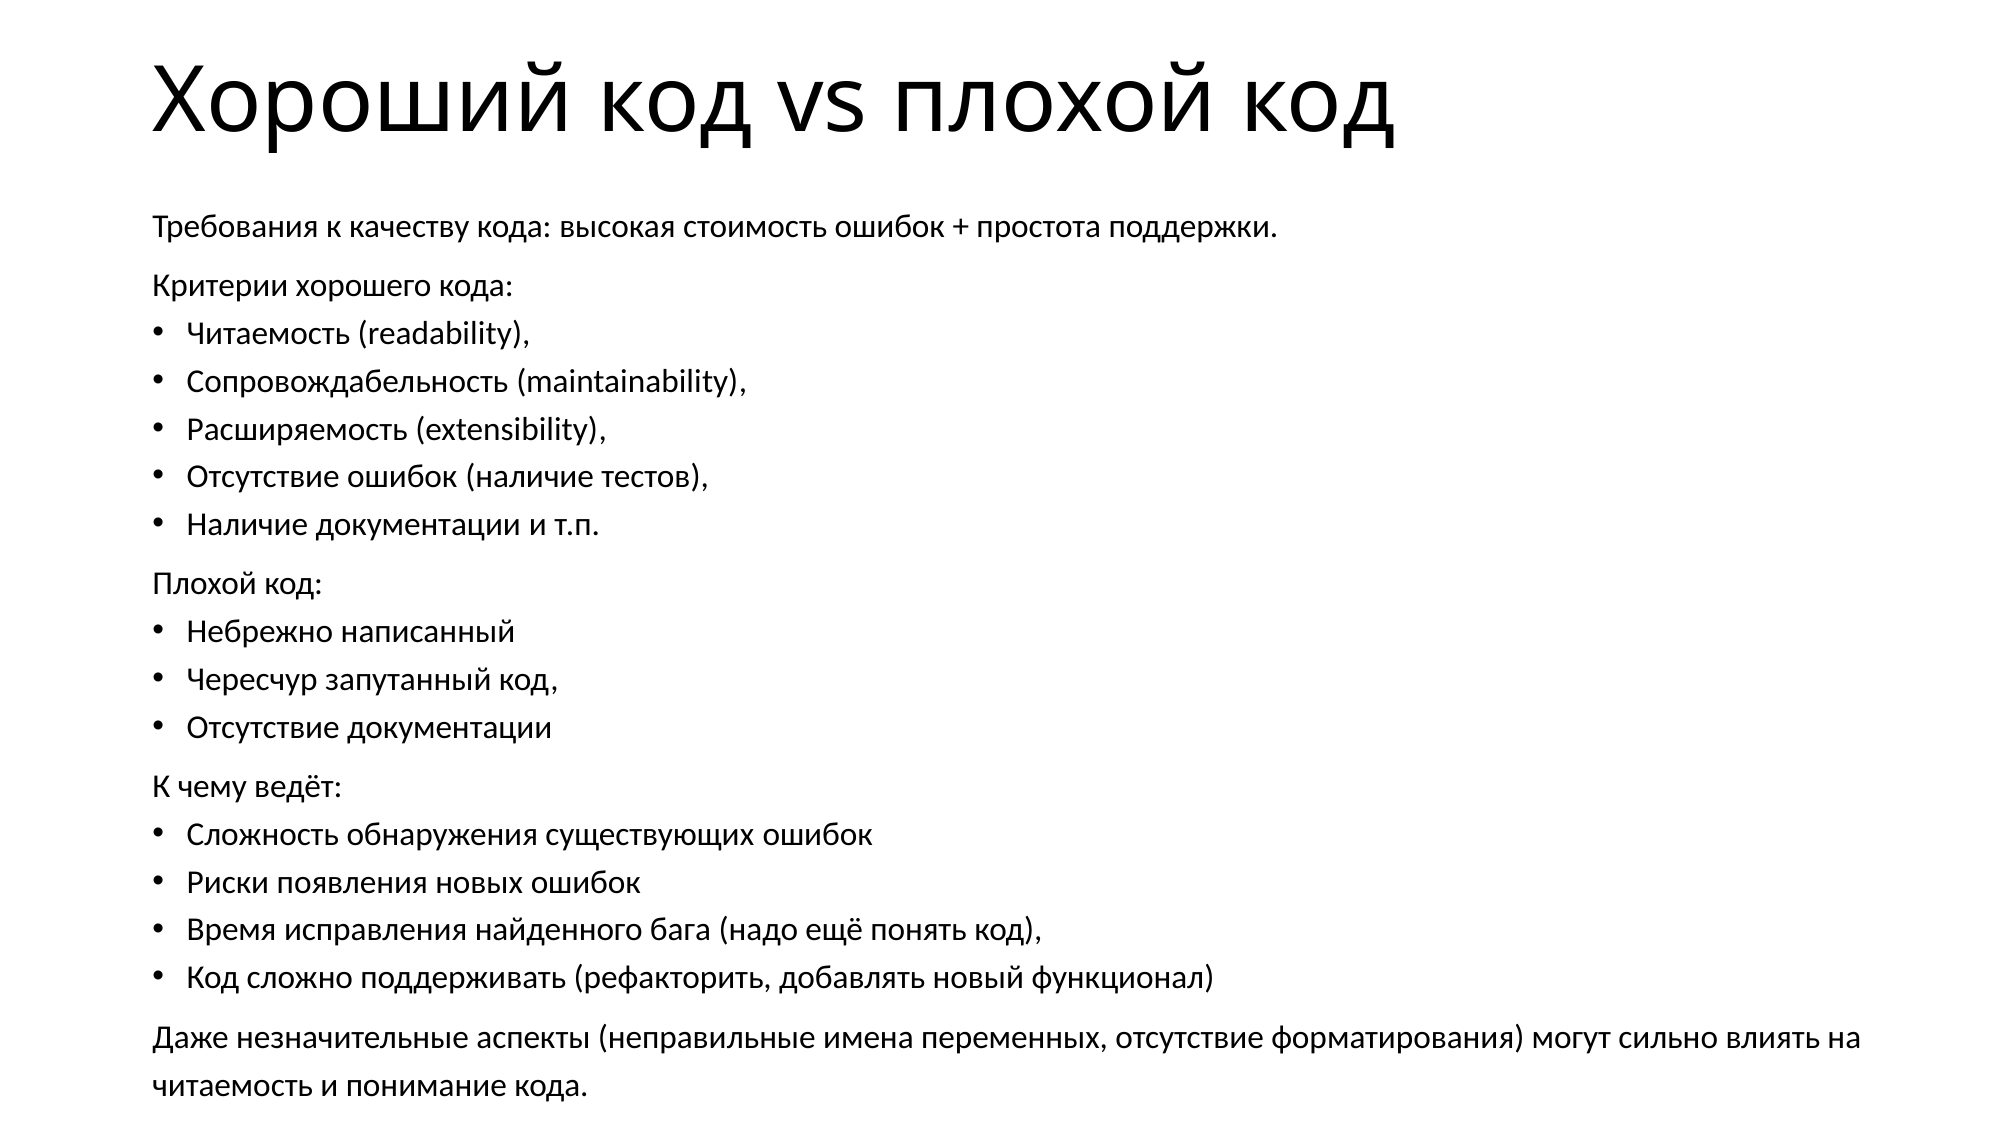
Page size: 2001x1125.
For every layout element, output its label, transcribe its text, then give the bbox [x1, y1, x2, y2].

title Хороший код vs плохой код [137, 28, 1863, 175]
list Требования к качеству кода: высокая стоимость ошибок + простота поддержки. Критерии хорошего кода: Читаемость (readability), Сопровождабельность (maintainability), Расширяемость (extensibility), Отсутствие ошибок (наличие тестов), Наличие документации и т.п. Плохой код: Небрежно написанный Чересчур запутанный код, Отсутствие документации К чему ведёт: Сложность обнаружения существующих ошибок Риски появления новых ошибок Время исправления найденного бага (надо ещё понять код), Код сложно поддерживать (рефакторить, добавлять новый функционал) Даже незначительные аспекты (неправильные имена переменных, отсутствие форматирования) могут сильно влиять на читаемость и понимание кода. [137, 188, 1916, 1125]
